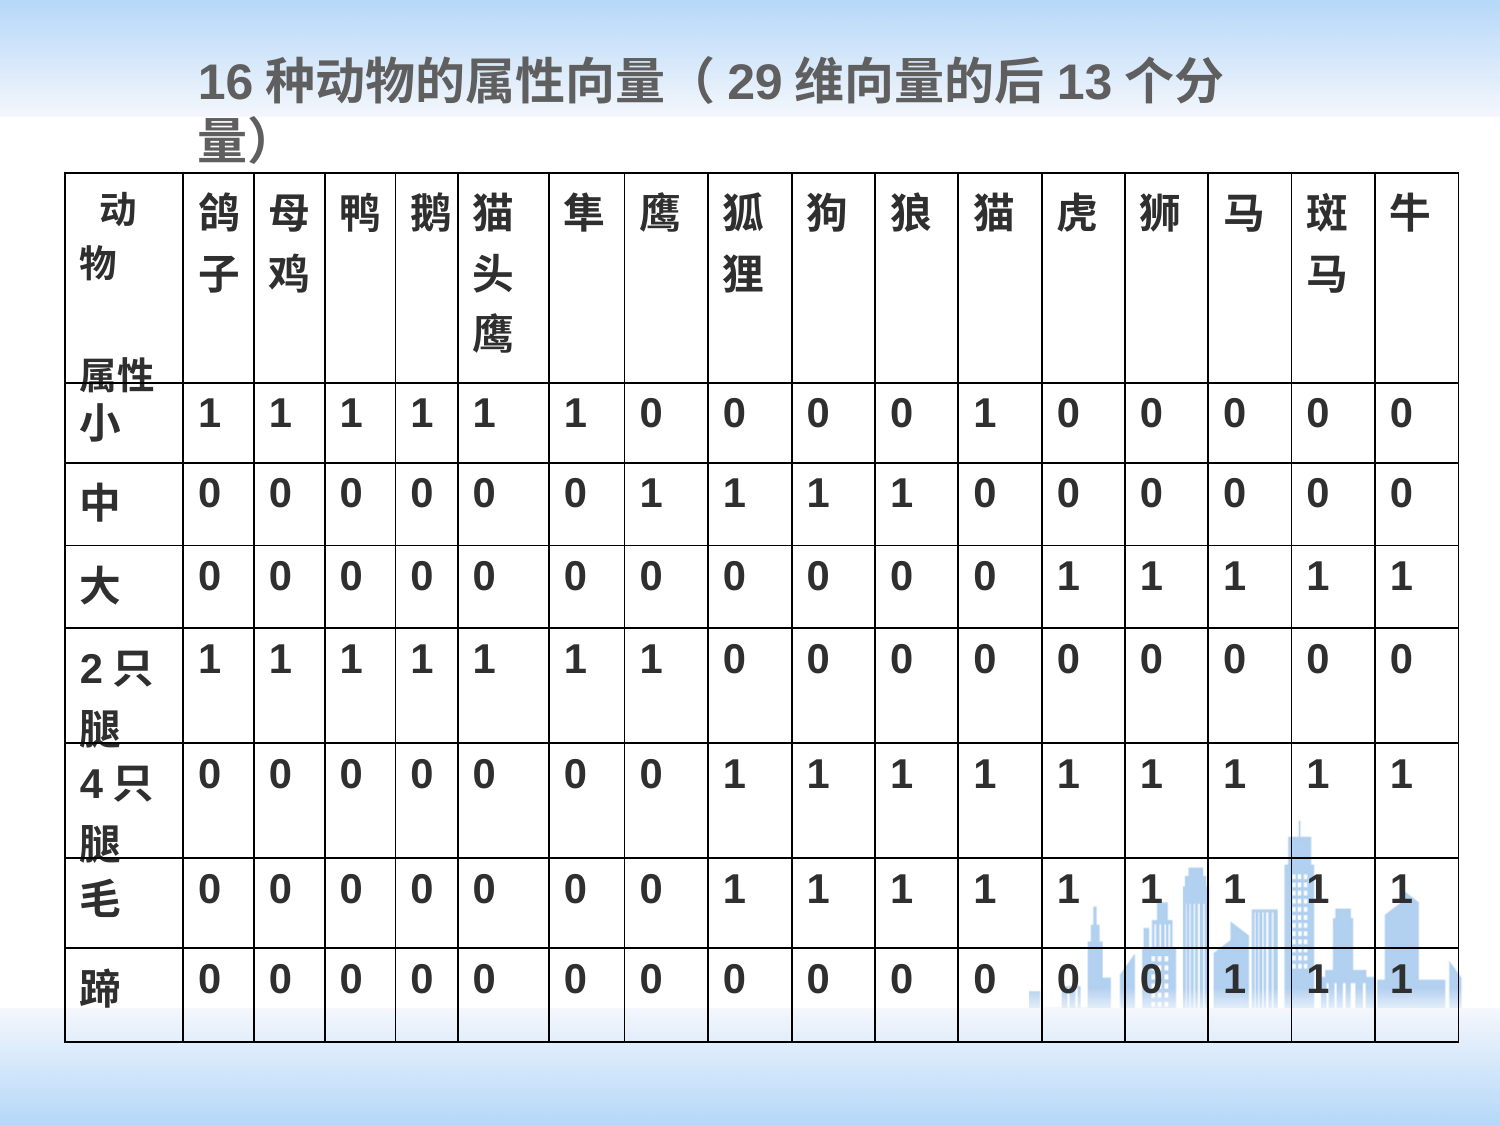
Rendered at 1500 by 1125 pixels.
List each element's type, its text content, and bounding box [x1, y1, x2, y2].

picture [0, 0, 1500, 117]
table_cell 0 [459, 859, 548, 947]
table_cell 0 [255, 744, 324, 857]
table_cell 1 [255, 629, 324, 742]
table_header 猫 [959, 174, 1041, 382]
table_header 鸭 [326, 174, 395, 382]
table_cell 1 [1292, 744, 1374, 857]
table_cell 0 [184, 949, 253, 1041]
table_cell 1 [625, 464, 707, 545]
table_cell 1 [1126, 744, 1207, 857]
table_cell 0 [184, 546, 253, 627]
table_cell 0 [959, 546, 1041, 627]
table_cell 0 [326, 744, 395, 857]
table_cell 1 [396, 629, 457, 742]
table_cell 1 [709, 744, 791, 857]
table_cell 1 [326, 384, 395, 462]
table_cell 0 [184, 744, 253, 857]
table_cell 0 [1043, 384, 1124, 462]
table_cell 0 [396, 464, 457, 545]
table_header 马 [1209, 174, 1291, 382]
table_cell 1 [625, 629, 707, 742]
table_cell 1 [709, 859, 791, 947]
table_cell 0 [396, 546, 457, 627]
table_cell 1 [1043, 859, 1124, 947]
table_cell 1 [1292, 859, 1374, 947]
table_header 动物 属性 [66, 174, 182, 382]
table_cell 大 [66, 546, 182, 627]
table_cell 0 [959, 464, 1041, 545]
table_cell 0 [1126, 384, 1207, 462]
table_cell 0 [459, 464, 548, 545]
table_cell 1 [1126, 859, 1207, 947]
table_cell 0 [1292, 629, 1374, 742]
table_header 猫头鹰 [459, 174, 548, 382]
table_cell 1 [184, 629, 253, 742]
table_cell 0 [1043, 949, 1124, 1041]
table_cell 0 [396, 949, 457, 1041]
table_cell 0 [255, 949, 324, 1041]
table_cell 0 [959, 629, 1041, 742]
table_cell 1 [550, 384, 624, 462]
table_cell 1 [876, 464, 957, 545]
table_cell 1 [793, 744, 874, 857]
table_cell 0 [1126, 629, 1207, 742]
table_cell 1 [550, 629, 624, 742]
table_cell 1 [184, 384, 253, 462]
table_cell 0 [793, 384, 874, 462]
table_cell 0 [709, 949, 791, 1041]
table_cell 0 [793, 949, 874, 1041]
table_cell 0 [396, 859, 457, 947]
table_cell 0 [255, 859, 324, 947]
table_cell 1 [326, 629, 395, 742]
table_cell 0 [1292, 464, 1374, 545]
table_cell 0 [709, 629, 791, 742]
table_header 狗 [793, 174, 874, 382]
table_cell 0 [1292, 384, 1374, 462]
table_cell 中 [66, 464, 182, 545]
table_cell 0 [326, 949, 395, 1041]
table_cell 1 [1376, 859, 1458, 947]
table_cell 1 [1209, 859, 1291, 947]
table_cell 1 [1209, 949, 1291, 1041]
table_cell 毛 [66, 859, 182, 947]
table_header 狼 [876, 174, 957, 382]
table_cell 0 [550, 464, 624, 545]
table_header 牛 [1376, 174, 1458, 382]
table_cell 1 [1209, 546, 1291, 627]
table_cell 0 [793, 629, 874, 742]
table_cell 0 [625, 384, 707, 462]
table_cell 1 [959, 859, 1041, 947]
table_cell 1 [1043, 546, 1124, 627]
table_cell 1 [255, 384, 324, 462]
table_cell 0 [793, 546, 874, 627]
table_header 鹰 [625, 174, 707, 382]
table_cell 0 [1209, 384, 1291, 462]
table_cell 0 [1376, 629, 1458, 742]
table_cell 0 [550, 546, 624, 627]
table_header 鸽子 [184, 174, 253, 382]
table_cell 0 [625, 949, 707, 1041]
table_cell 0 [709, 384, 791, 462]
table_cell 1 [1376, 546, 1458, 627]
table_cell 1 [459, 629, 548, 742]
table_cell 0 [459, 546, 548, 627]
table_cell 0 [459, 949, 548, 1041]
table_cell 0 [625, 859, 707, 947]
table_cell 0 [876, 629, 957, 742]
table_cell 0 [959, 949, 1041, 1041]
table_cell 1 [1043, 744, 1124, 857]
table_cell 0 [1126, 464, 1207, 545]
table_header 鹅 [396, 174, 457, 382]
table_cell 1 [1376, 744, 1458, 857]
table_cell 1 [459, 384, 548, 462]
table_cell 1 [1209, 744, 1291, 857]
table_header 狐狸 [709, 174, 791, 382]
table_cell 蹄 [66, 949, 182, 1041]
table_cell 0 [1043, 629, 1124, 742]
table_cell 0 [1209, 464, 1291, 545]
table_cell 0 [625, 744, 707, 857]
table_cell 0 [625, 546, 707, 627]
picture [0, 789, 1500, 1125]
table_cell 0 [550, 859, 624, 947]
table_cell 0 [550, 744, 624, 857]
table_cell 4只腿 [66, 744, 182, 857]
table_cell 0 [255, 464, 324, 545]
table_cell 1 [793, 464, 874, 545]
table_cell 0 [1043, 464, 1124, 545]
table_header 隼 [550, 174, 624, 382]
table_cell 0 [876, 546, 957, 627]
table_header 狮 [1126, 174, 1207, 382]
table_cell 0 [709, 546, 791, 627]
table_cell 0 [876, 949, 957, 1041]
table_cell 1 [1292, 546, 1374, 627]
table_cell 1 [1292, 949, 1374, 1041]
table_cell 1 [1376, 949, 1458, 1041]
table_cell 0 [326, 464, 395, 545]
table_cell 0 [255, 546, 324, 627]
table_cell 1 [876, 859, 957, 947]
table_cell 0 [459, 744, 548, 857]
table_header 斑马 [1292, 174, 1374, 382]
table_header 母鸡 [255, 174, 324, 382]
table_cell 1 [709, 464, 791, 545]
table_cell 小 [66, 384, 182, 462]
table_cell 1 [793, 859, 874, 947]
table_header 虎 [1043, 174, 1124, 382]
table_cell 0 [1126, 949, 1207, 1041]
table_cell 1 [876, 744, 957, 857]
table_cell 0 [876, 384, 957, 462]
table_cell 0 [184, 859, 253, 947]
table_cell 0 [326, 546, 395, 627]
table_cell 0 [1209, 629, 1291, 742]
table_cell 0 [1376, 464, 1458, 545]
table_cell 0 [326, 859, 395, 947]
table_cell 1 [396, 384, 457, 462]
table_cell 0 [396, 744, 457, 857]
table_cell 0 [184, 464, 253, 545]
table_cell 1 [959, 384, 1041, 462]
table_cell 1 [959, 744, 1041, 857]
text_box 16种动物的属性向量（29维向量的后13个分量） [183, 42, 1329, 172]
table_cell 2只腿 [66, 629, 182, 742]
table_cell 0 [550, 949, 624, 1041]
table_cell 0 [1376, 384, 1458, 462]
table_cell 1 [1126, 546, 1207, 627]
